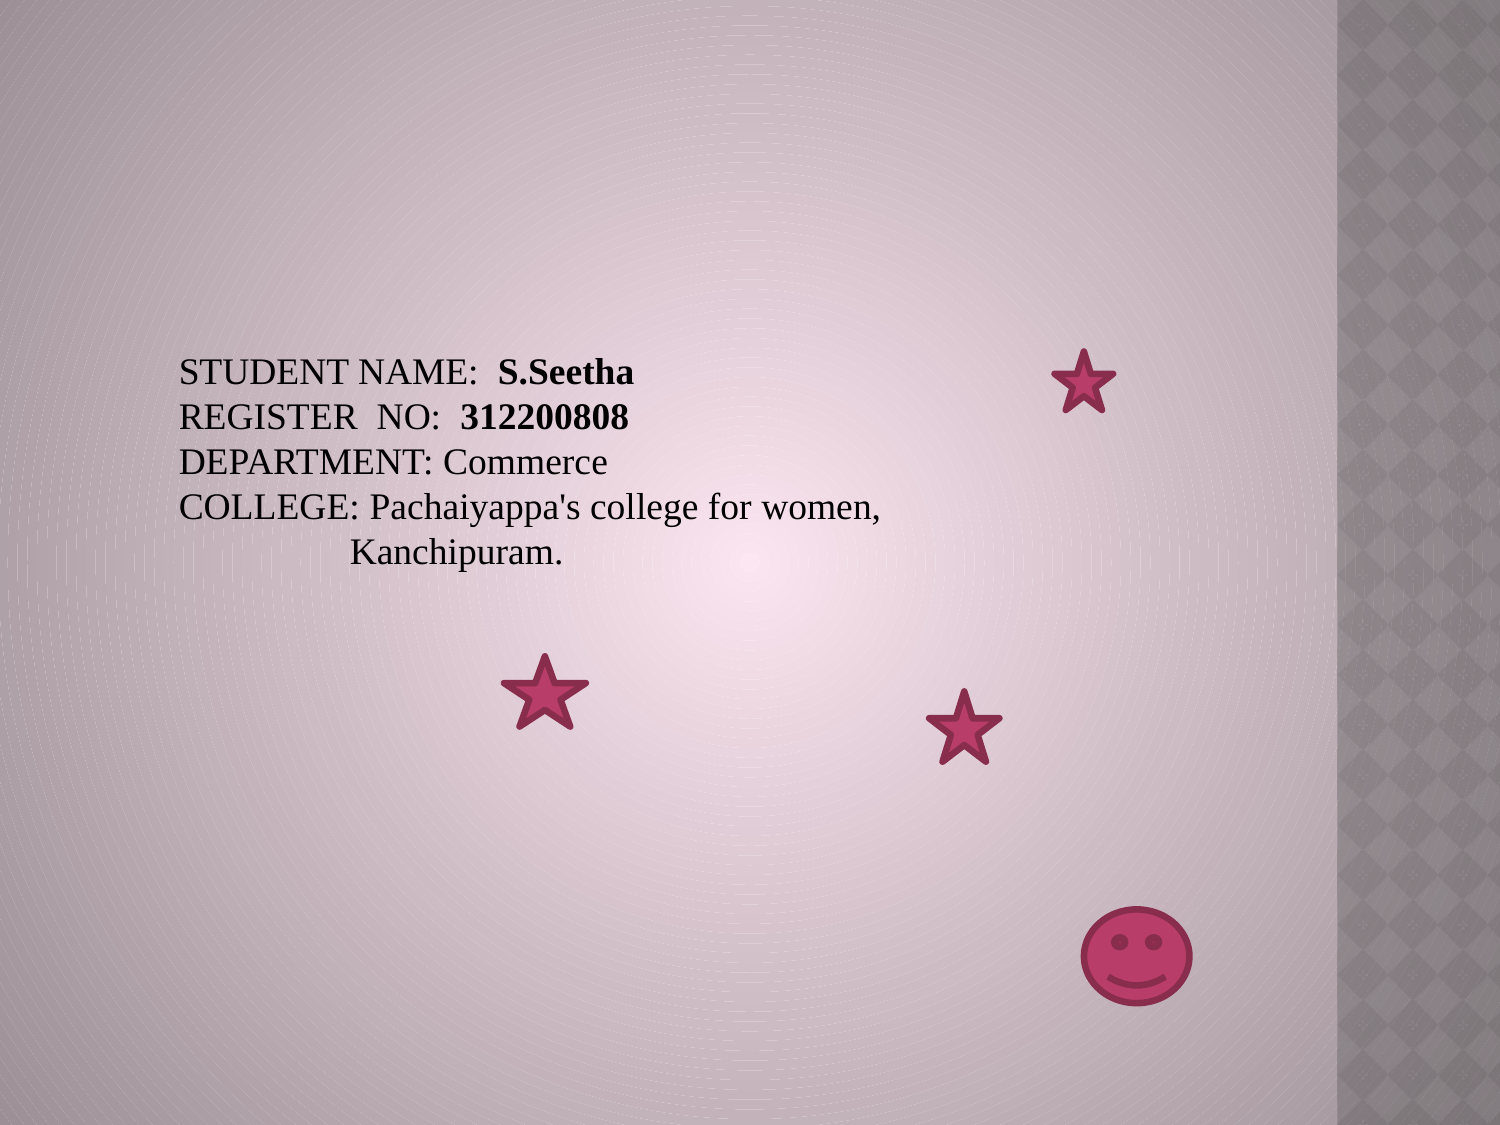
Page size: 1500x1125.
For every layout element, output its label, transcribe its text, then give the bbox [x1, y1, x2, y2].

text_box [1080, 906, 1193, 1007]
text_box [1051, 348, 1117, 414]
text_box STUDENT NAME: S.Seetha REGISTER NO: 312200808 DEPARTMENT: Commerce COLLEGE: Pachaiyappa's college for women, Kanchipuram. [164, 339, 1360, 670]
text_box [500, 653, 590, 730]
text_box [925, 688, 1003, 765]
